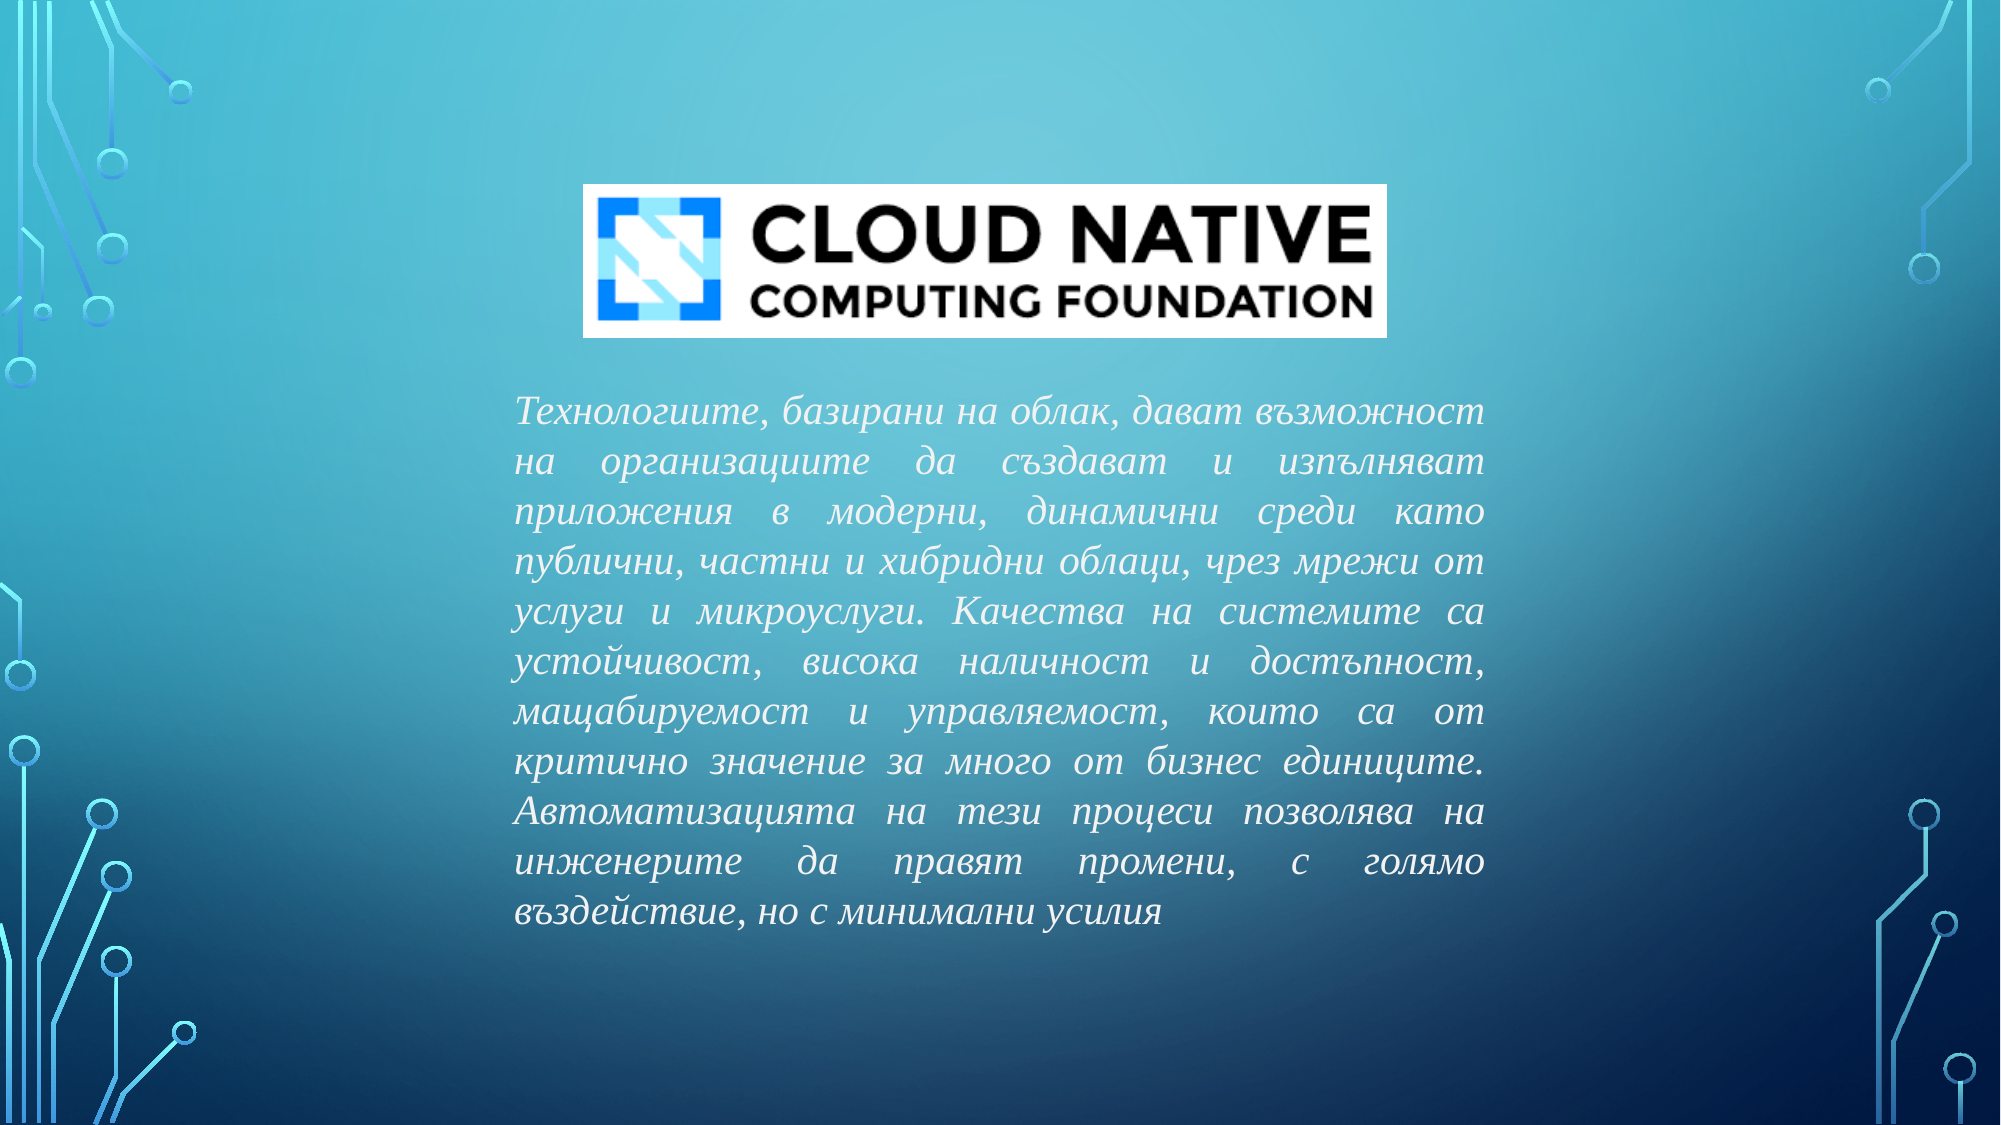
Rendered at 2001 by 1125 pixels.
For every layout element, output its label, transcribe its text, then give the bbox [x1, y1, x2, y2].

picture [583, 184, 1388, 338]
text_box Технологиите, базирани на облак, дават възможност на организациите да създават и изпълняват приложения в модерни, динамични среди като публични, частни и хибридни облаци, чрез мрежи от услуги и микроуслуги. Качества на системите са устойчивост, висока наличност и достъпност, мащабируемост и управляемост, които са от критично значение за много от бизнес единиците. Автоматизацията на тези процеси позволява на инженерите да правят промени, с голямо въздействие, но с минимални усилия [499, 375, 1501, 941]
